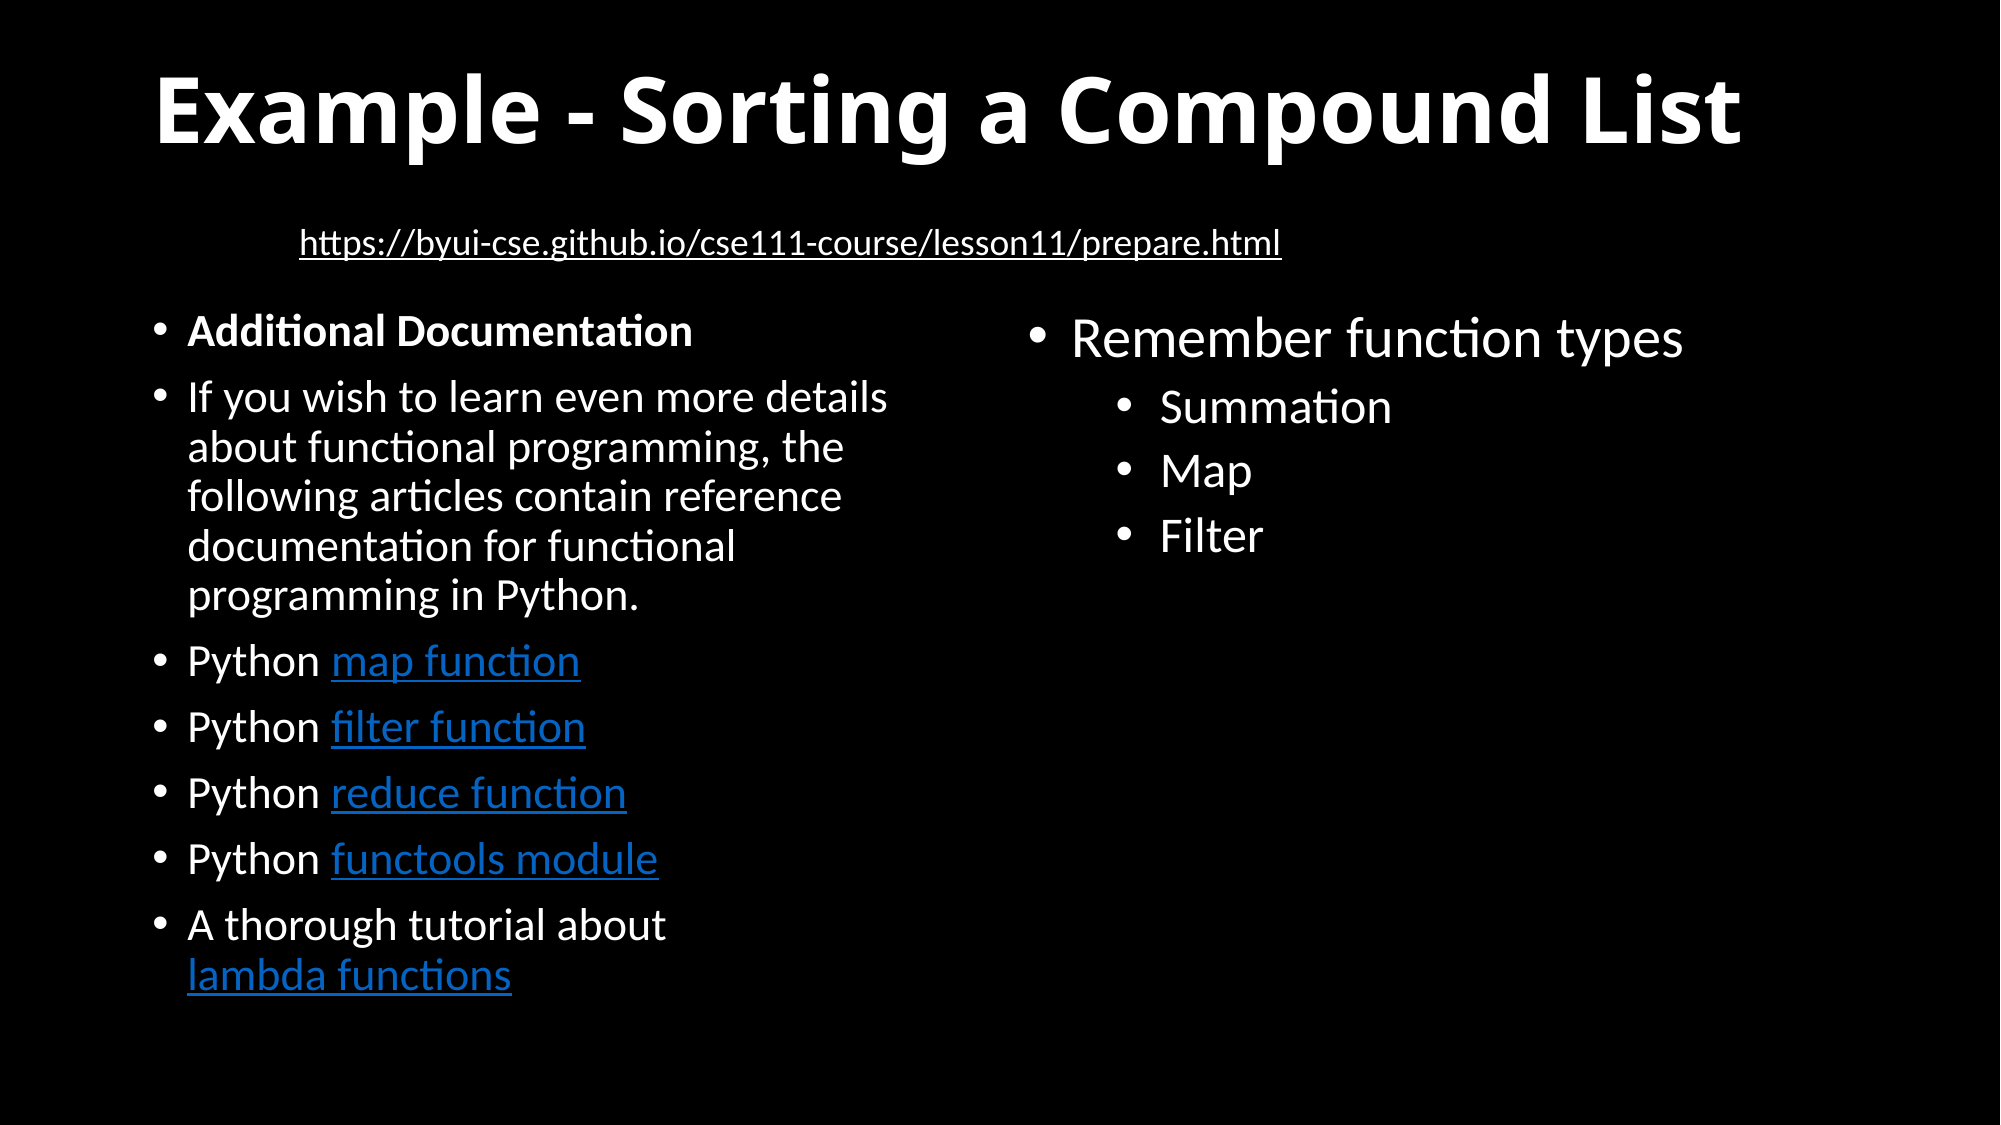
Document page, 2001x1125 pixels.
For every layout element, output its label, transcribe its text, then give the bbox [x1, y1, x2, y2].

list Remember function types Summation Map Filter [1012, 299, 1863, 1014]
title Example - Sorting a Compound List [137, 59, 1863, 278]
text_box https://byui-cse.github.io/cse111-course/lesson11/prepare.html [284, 210, 1550, 271]
list Additional Documentation If you wish to learn even more details about functional programming, the following articles contain reference documentation for functional programming in Python. Python map function Python filter function Python reduce function Python functools module A thorough tutorial about lambda functions [137, 299, 988, 1014]
